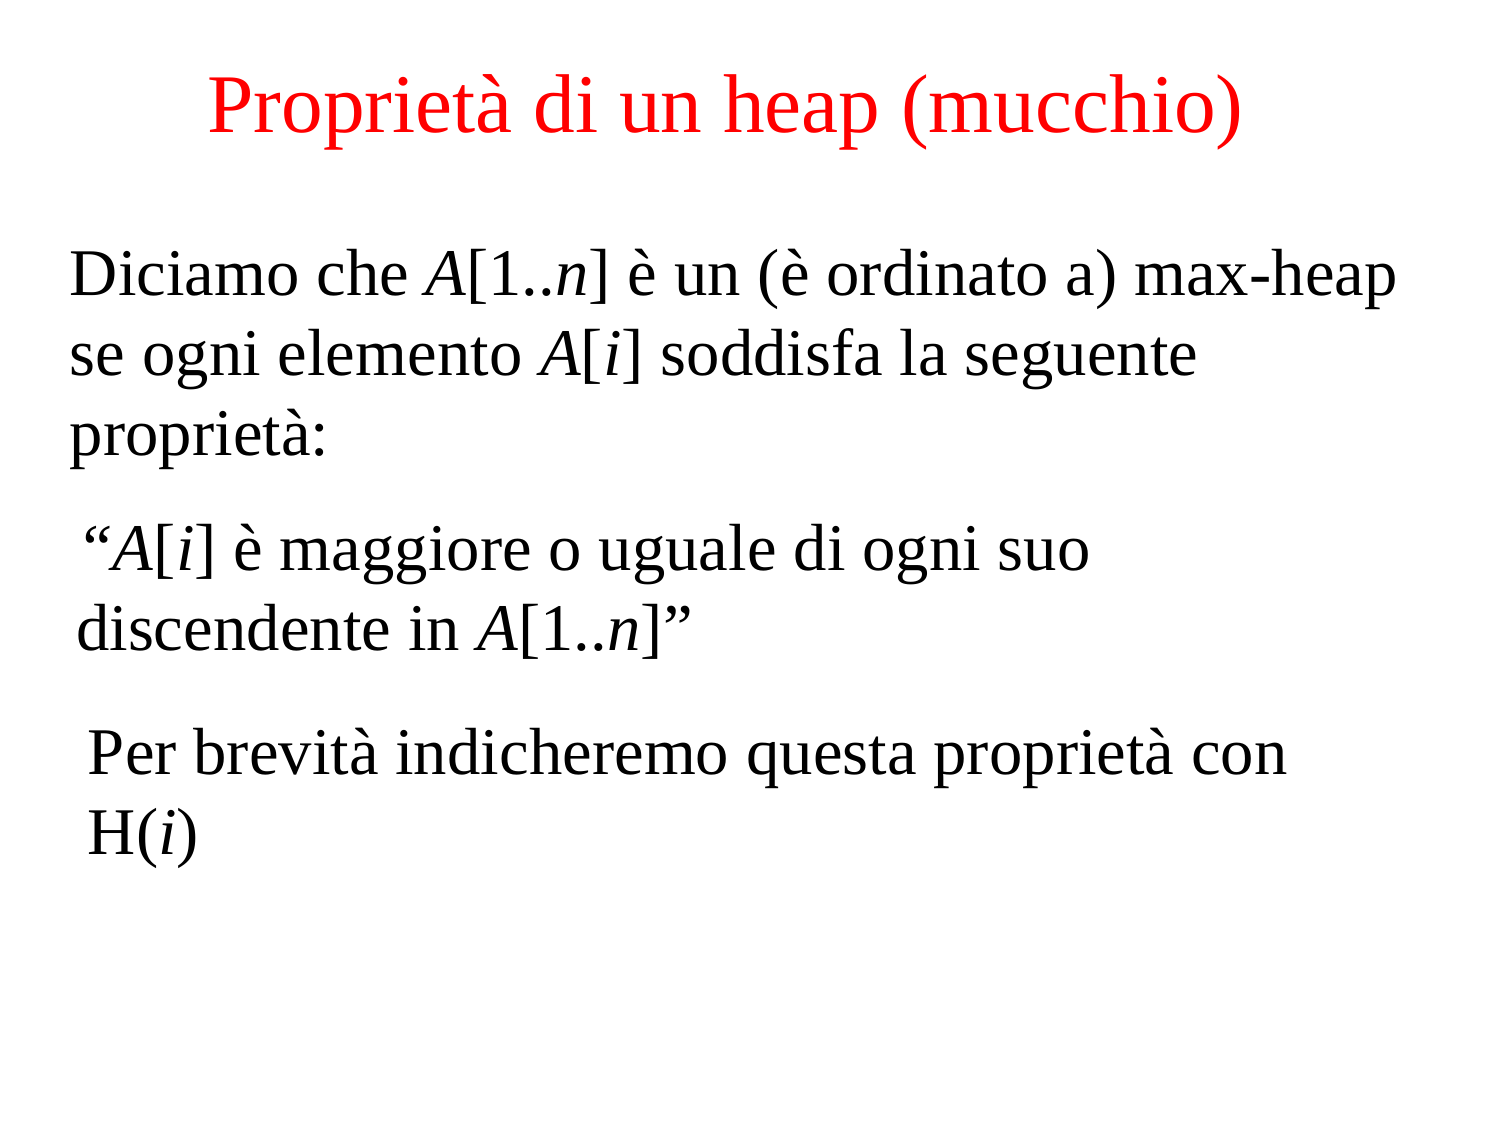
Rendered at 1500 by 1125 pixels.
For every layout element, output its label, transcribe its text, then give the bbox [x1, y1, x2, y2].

text_box Per brevità indicheremo questa proprietà con H(i) [73, 700, 1374, 875]
text_box Proprietà di un heap (mucchio) Diciamo che A[1..n] è un (è ordinato a) max-heap se ogni elemento A[i] soddisfa la seguente proprietà: [55, 41, 1418, 476]
text_box “A[i] è maggiore o uguale di ogni suo discendente in A[1..n]” [61, 496, 1362, 672]
